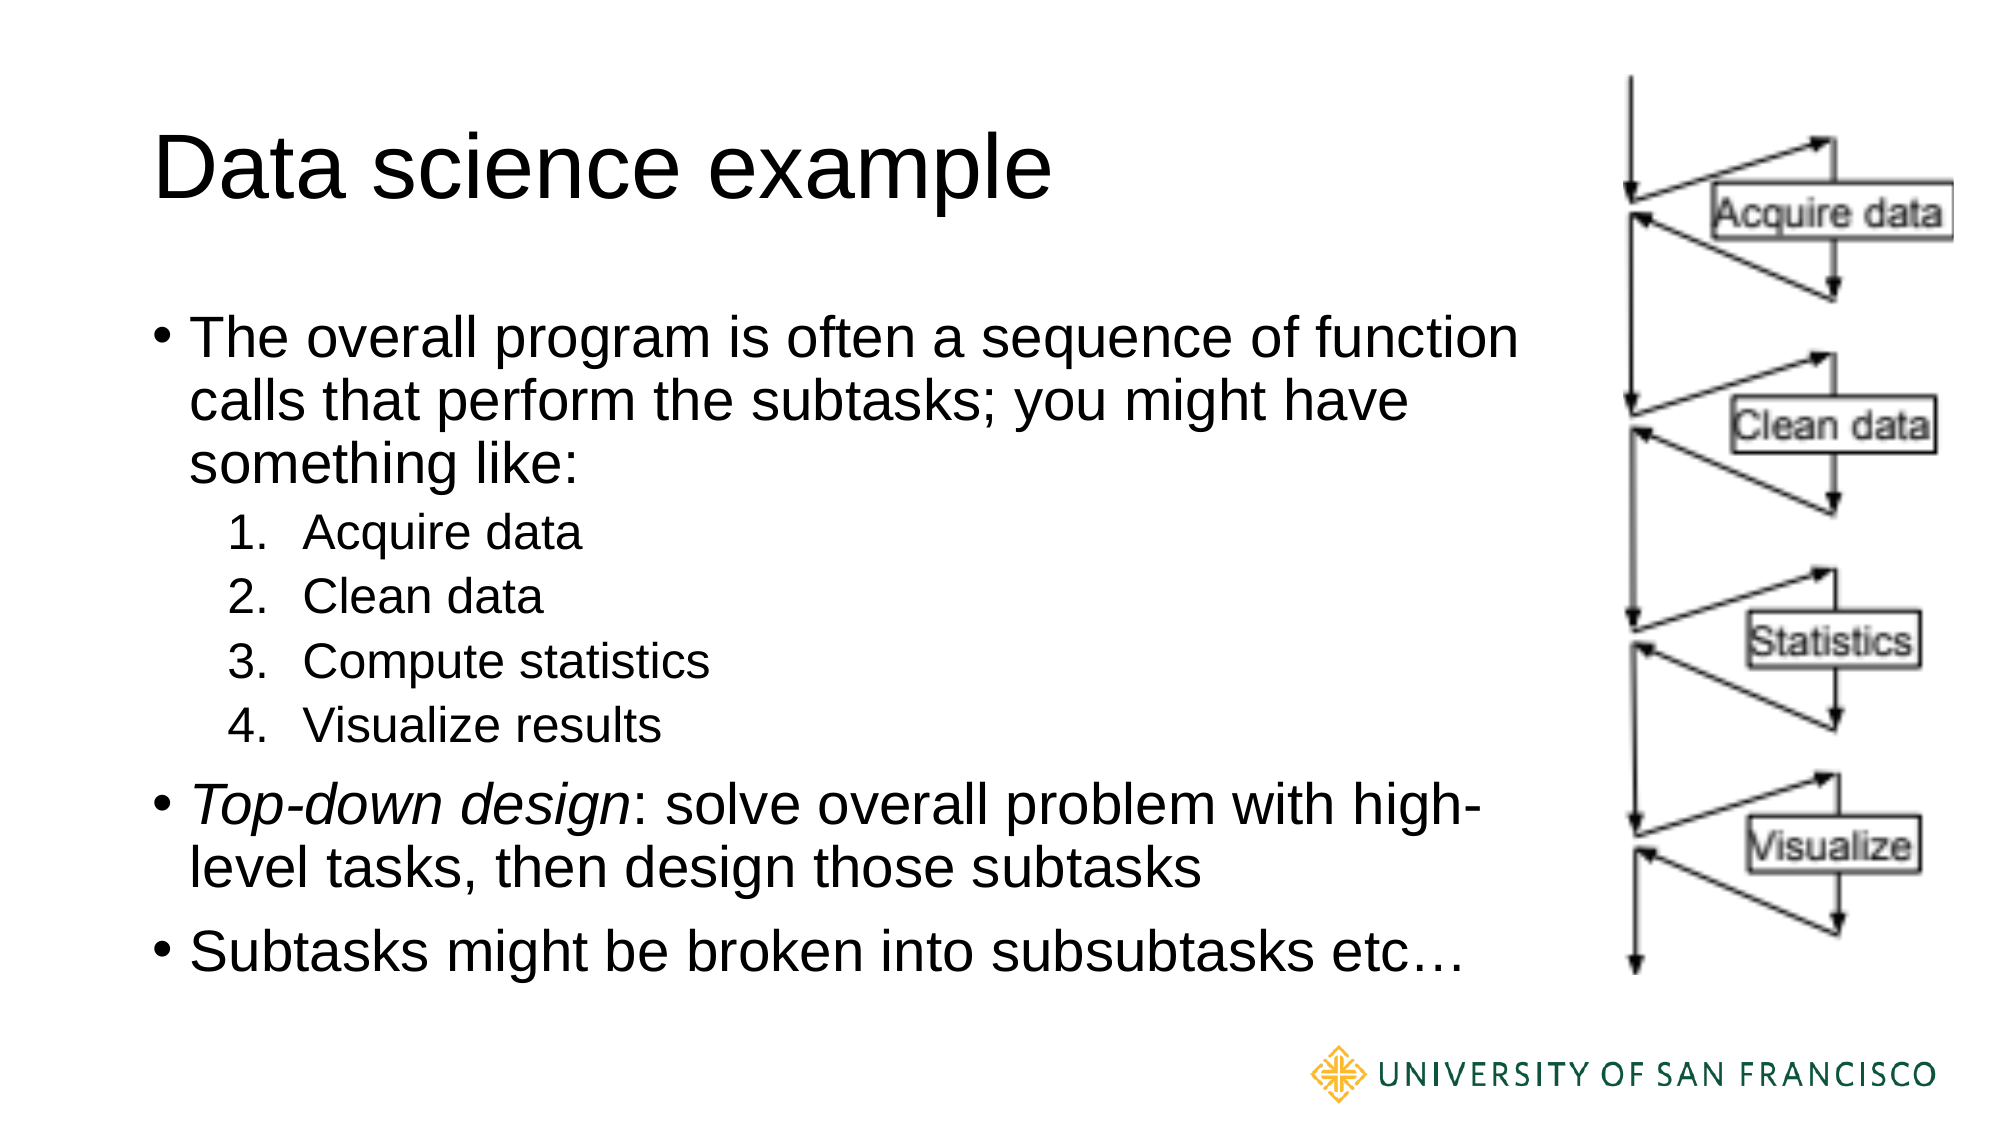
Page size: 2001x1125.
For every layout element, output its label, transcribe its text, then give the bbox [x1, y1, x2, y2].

title Data science example [137, 59, 1863, 278]
list The overall program is often a sequence of function calls that perform the subtasks; you might have something like: Acquire data Clean data Compute statistics Visualize results Top-down design: solve overall problem with high-level tasks, then design those subtasks Subtasks might be broken into subsubtasks etc… [137, 299, 1578, 1014]
picture [1623, 73, 1954, 975]
